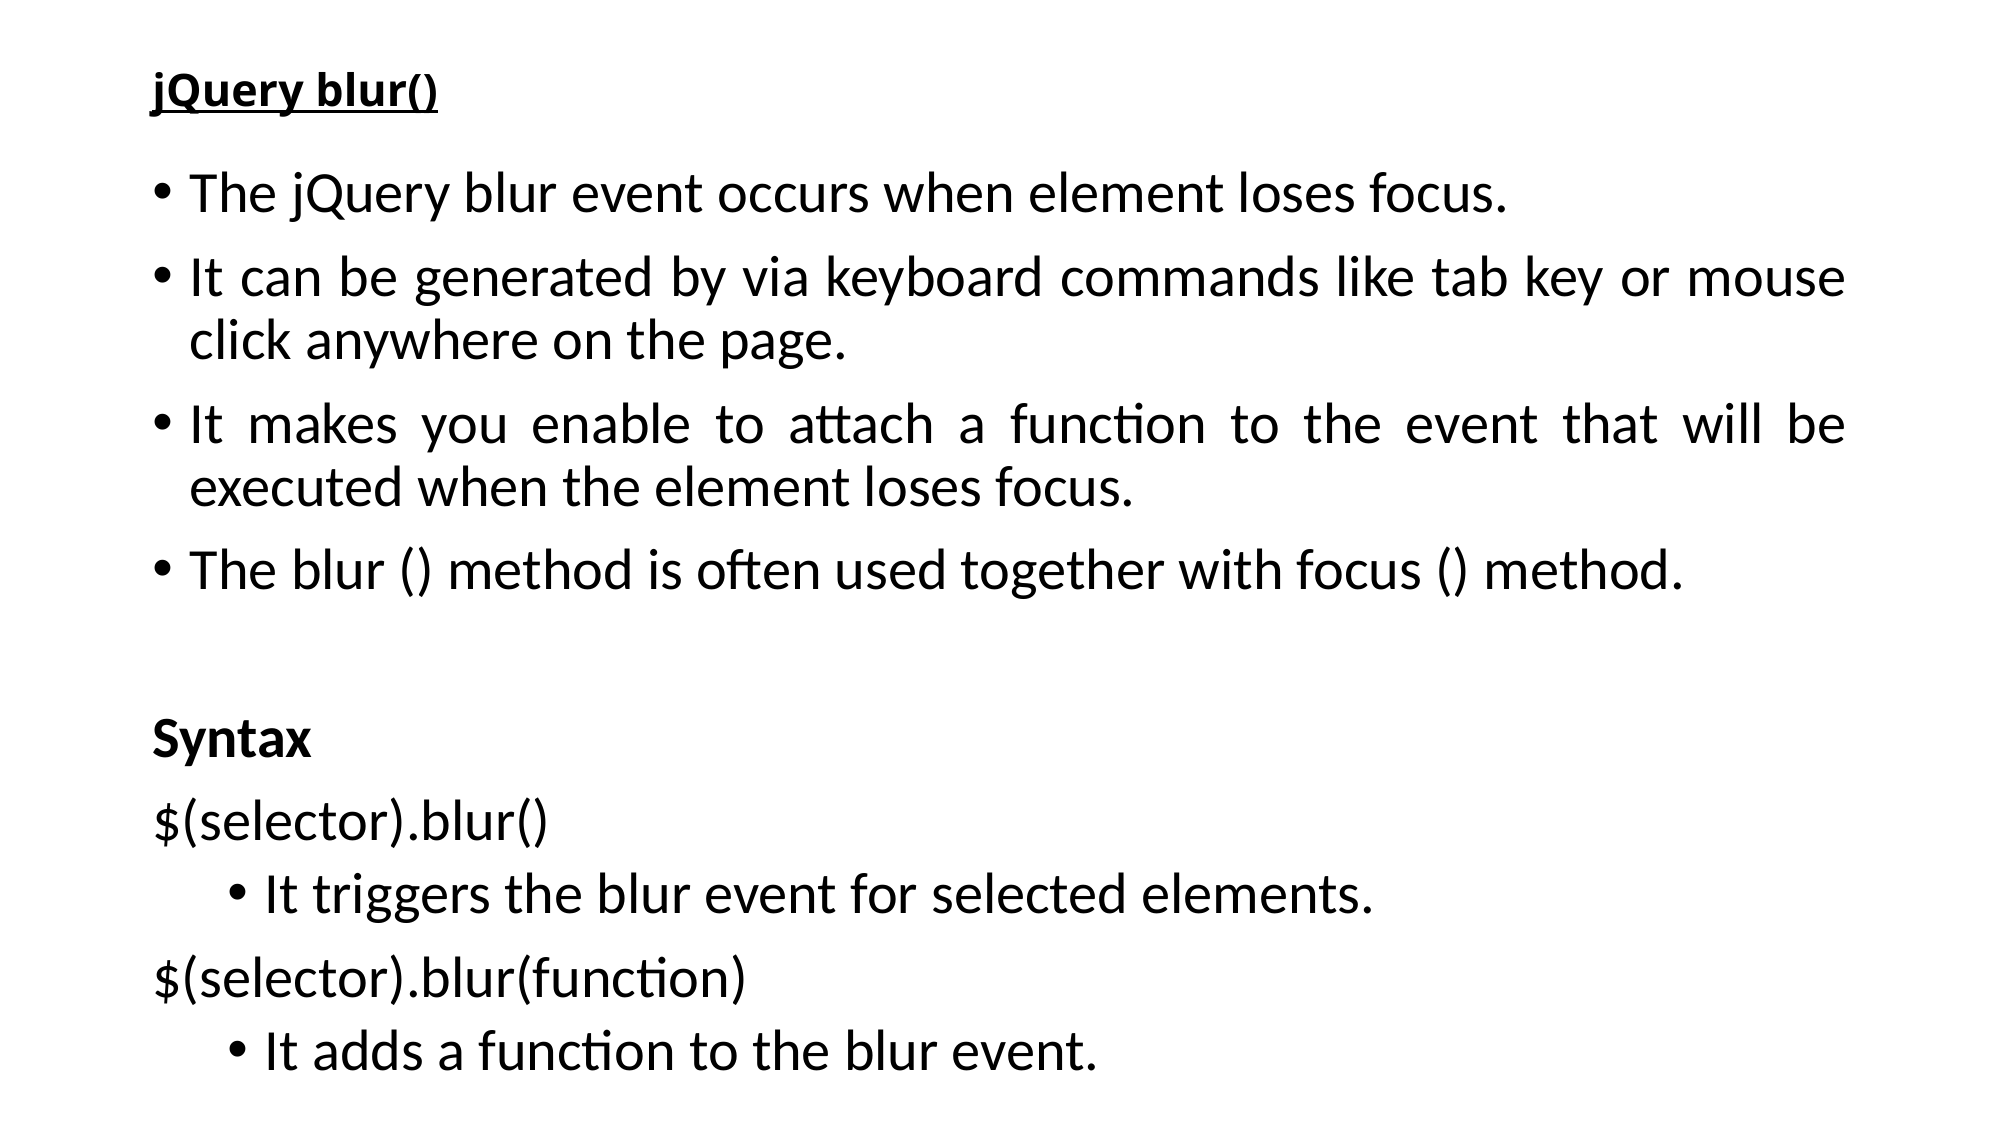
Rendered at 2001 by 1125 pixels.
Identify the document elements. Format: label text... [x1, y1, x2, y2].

list The jQuery blur event occurs when element loses focus. It can be generated by via keyboard commands like tab key or mouse click anywhere on the page. It makes you enable to attach a function to the event that will be executed when the element loses focus. The blur () method is often used together with focus () method. Syntax $(selector).blur() It triggers the blur event for selected elements. $(selector).blur(function) It adds a function to the blur event. [137, 155, 1863, 1110]
title jQuery blur() [137, 59, 1863, 155]
